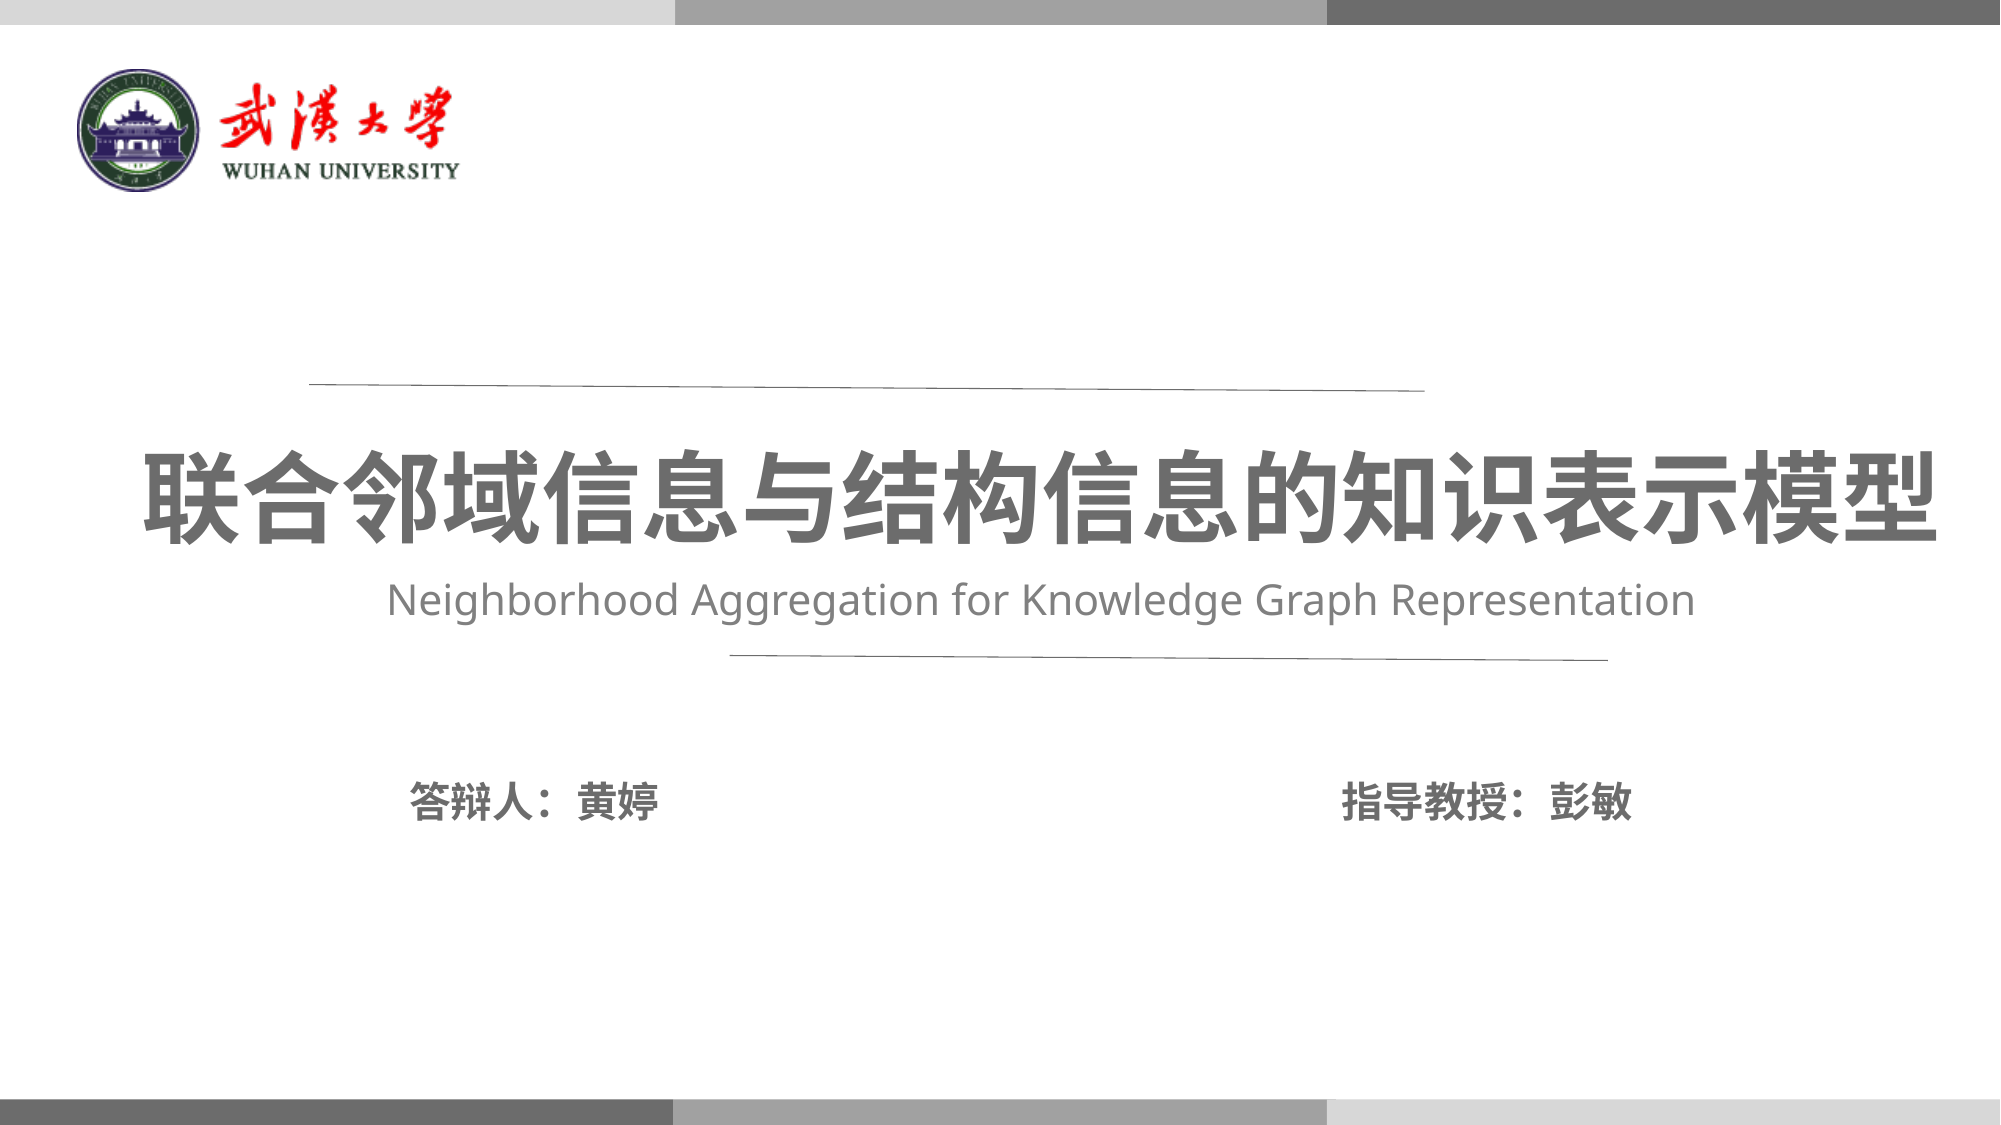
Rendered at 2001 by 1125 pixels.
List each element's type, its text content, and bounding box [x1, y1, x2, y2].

text_box Neighborhood Aggregation for Knowledge Graph Representation [353, 564, 1730, 631]
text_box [309, 384, 1425, 392]
text_box 答辩人：黄婷 [394, 768, 676, 834]
text_box [1326, 1098, 2000, 1125]
text_box [672, 1098, 1326, 1125]
text_box [0, 0, 676, 26]
text_box [676, 0, 1328, 26]
text_box 联合邻域信息与结构信息的知识表示模型 [126, 428, 1957, 564]
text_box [729, 655, 1608, 661]
text_box [1328, 0, 2000, 26]
text_box 指导教授：彭敏 [1326, 768, 1651, 834]
picture [77, 69, 461, 192]
text_box [0, 1098, 672, 1125]
